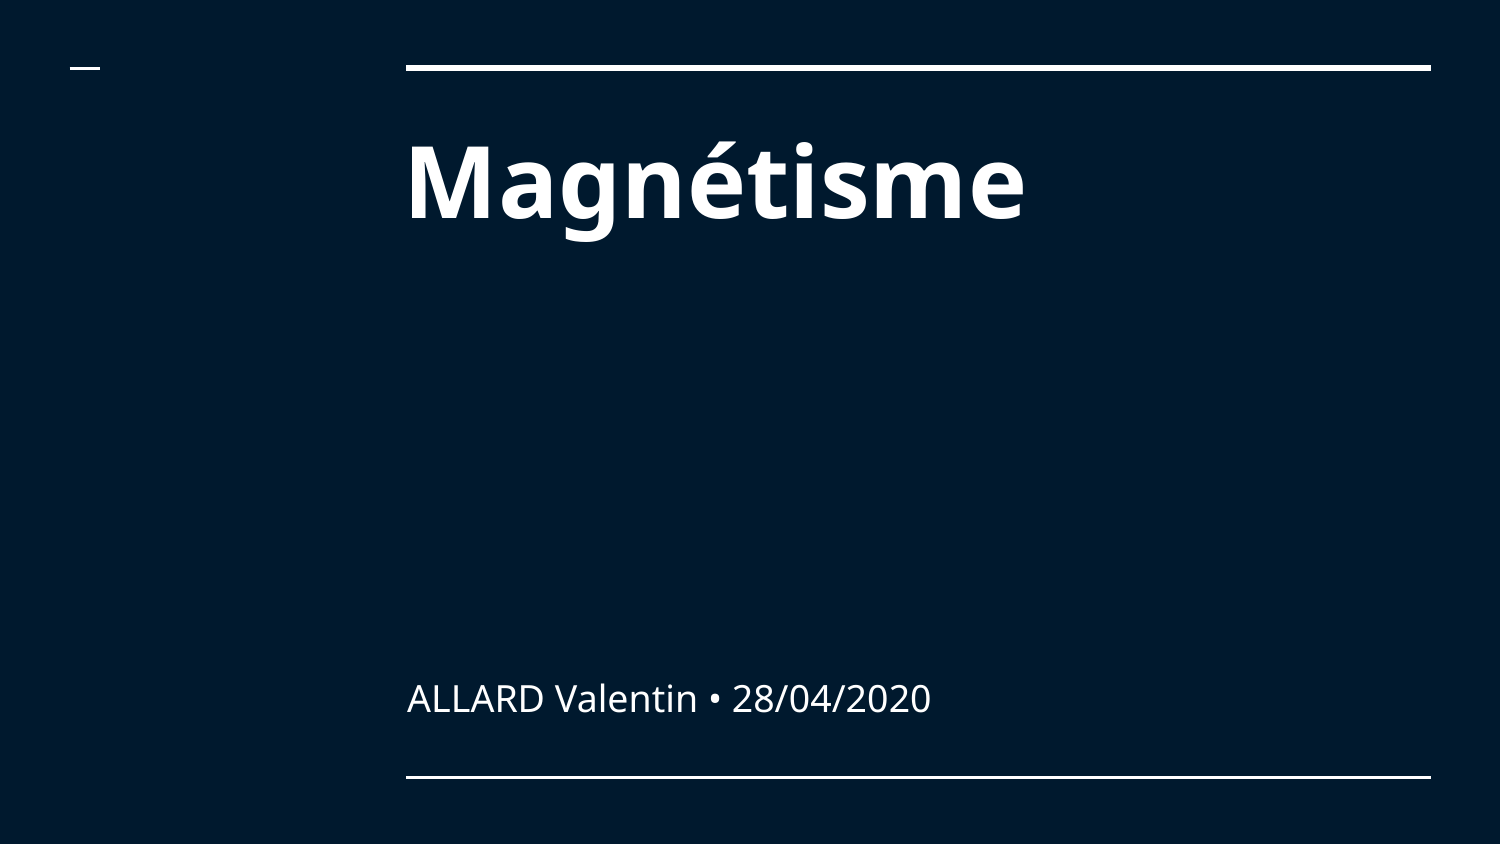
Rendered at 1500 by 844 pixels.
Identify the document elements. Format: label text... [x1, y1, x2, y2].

subtitle ALLARD Valentin • 28/04/2020 [392, 531, 1431, 735]
title Magnétisme [389, 103, 1428, 357]
